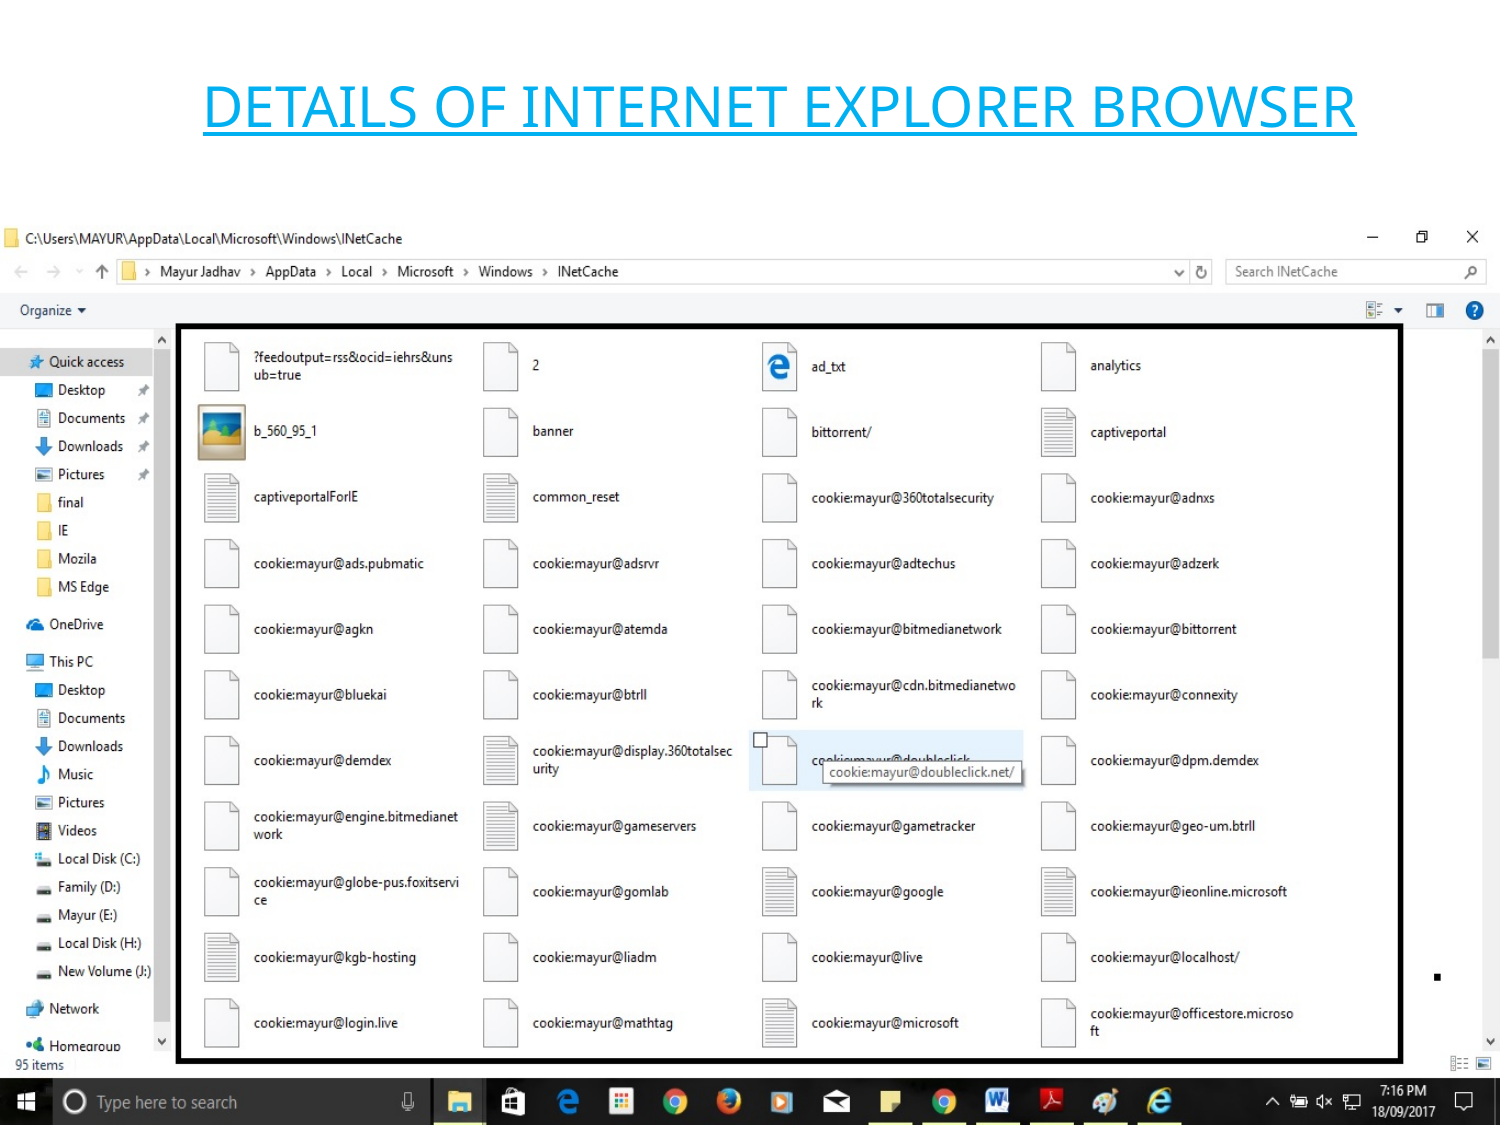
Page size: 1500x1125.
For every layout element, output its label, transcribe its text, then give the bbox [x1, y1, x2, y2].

title Details of Internet Explorer Browser [187, 60, 1388, 150]
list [0, 224, 1500, 1125]
